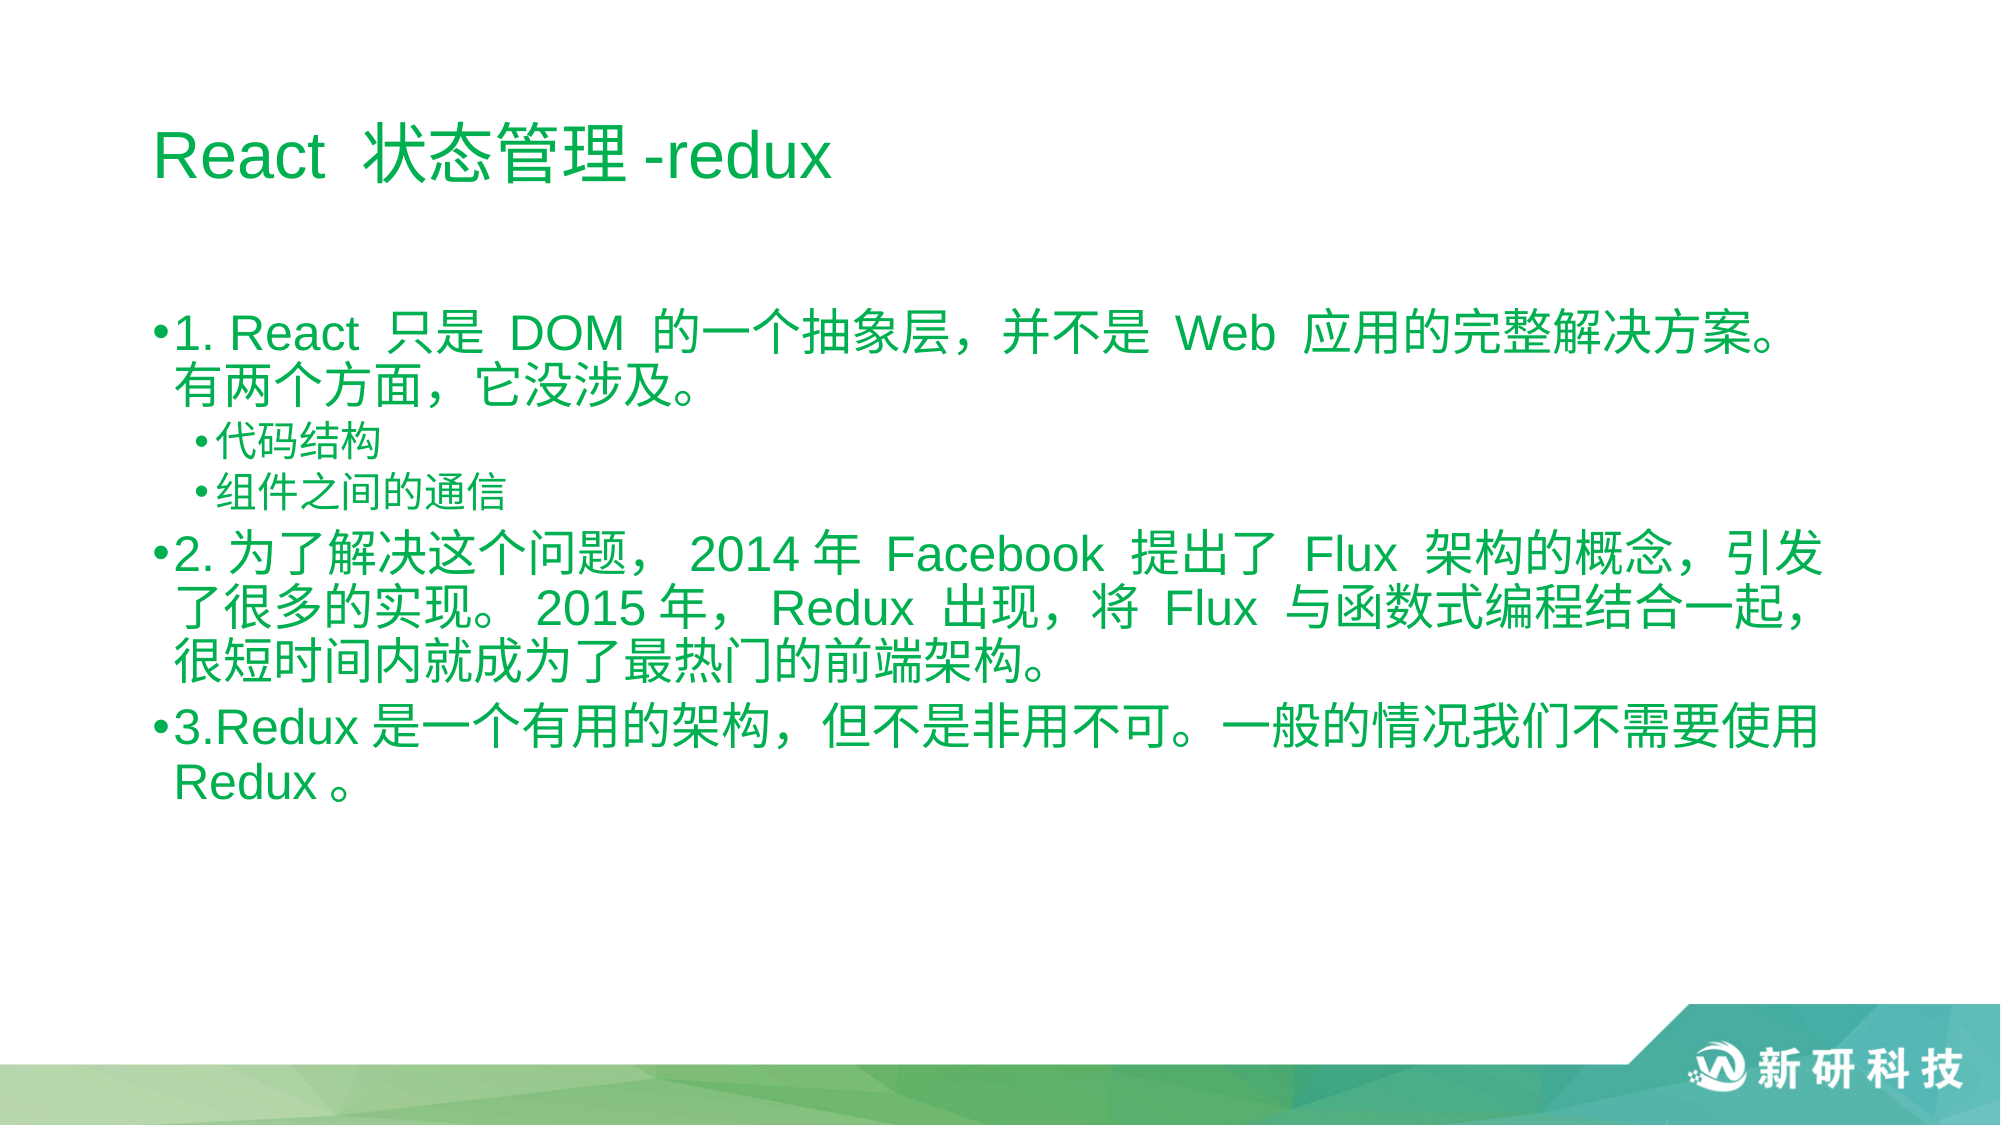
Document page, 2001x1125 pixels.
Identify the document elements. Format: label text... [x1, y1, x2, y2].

picture [0, 0, 2001, 1125]
title React 状态管理-redux [137, 113, 1863, 278]
list 1. React 只是 DOM 的一个抽象层，并不是 Web 应用的完整解决方案。有两个方面，它没涉及。 代码结构 组件之间的通信 2.为了解决这个问题，2014年 Facebook 提出了 Flux 架构的概念，引发了很多的实现。2015年，Redux 出现，将 Flux 与函数式编程结合一起，很短时间内就成为了最热门的前端架构。 3.Redux是一个有用的架构，但不是非用不可。一般的情况我们不需要使用Redux。 [137, 299, 1863, 1014]
